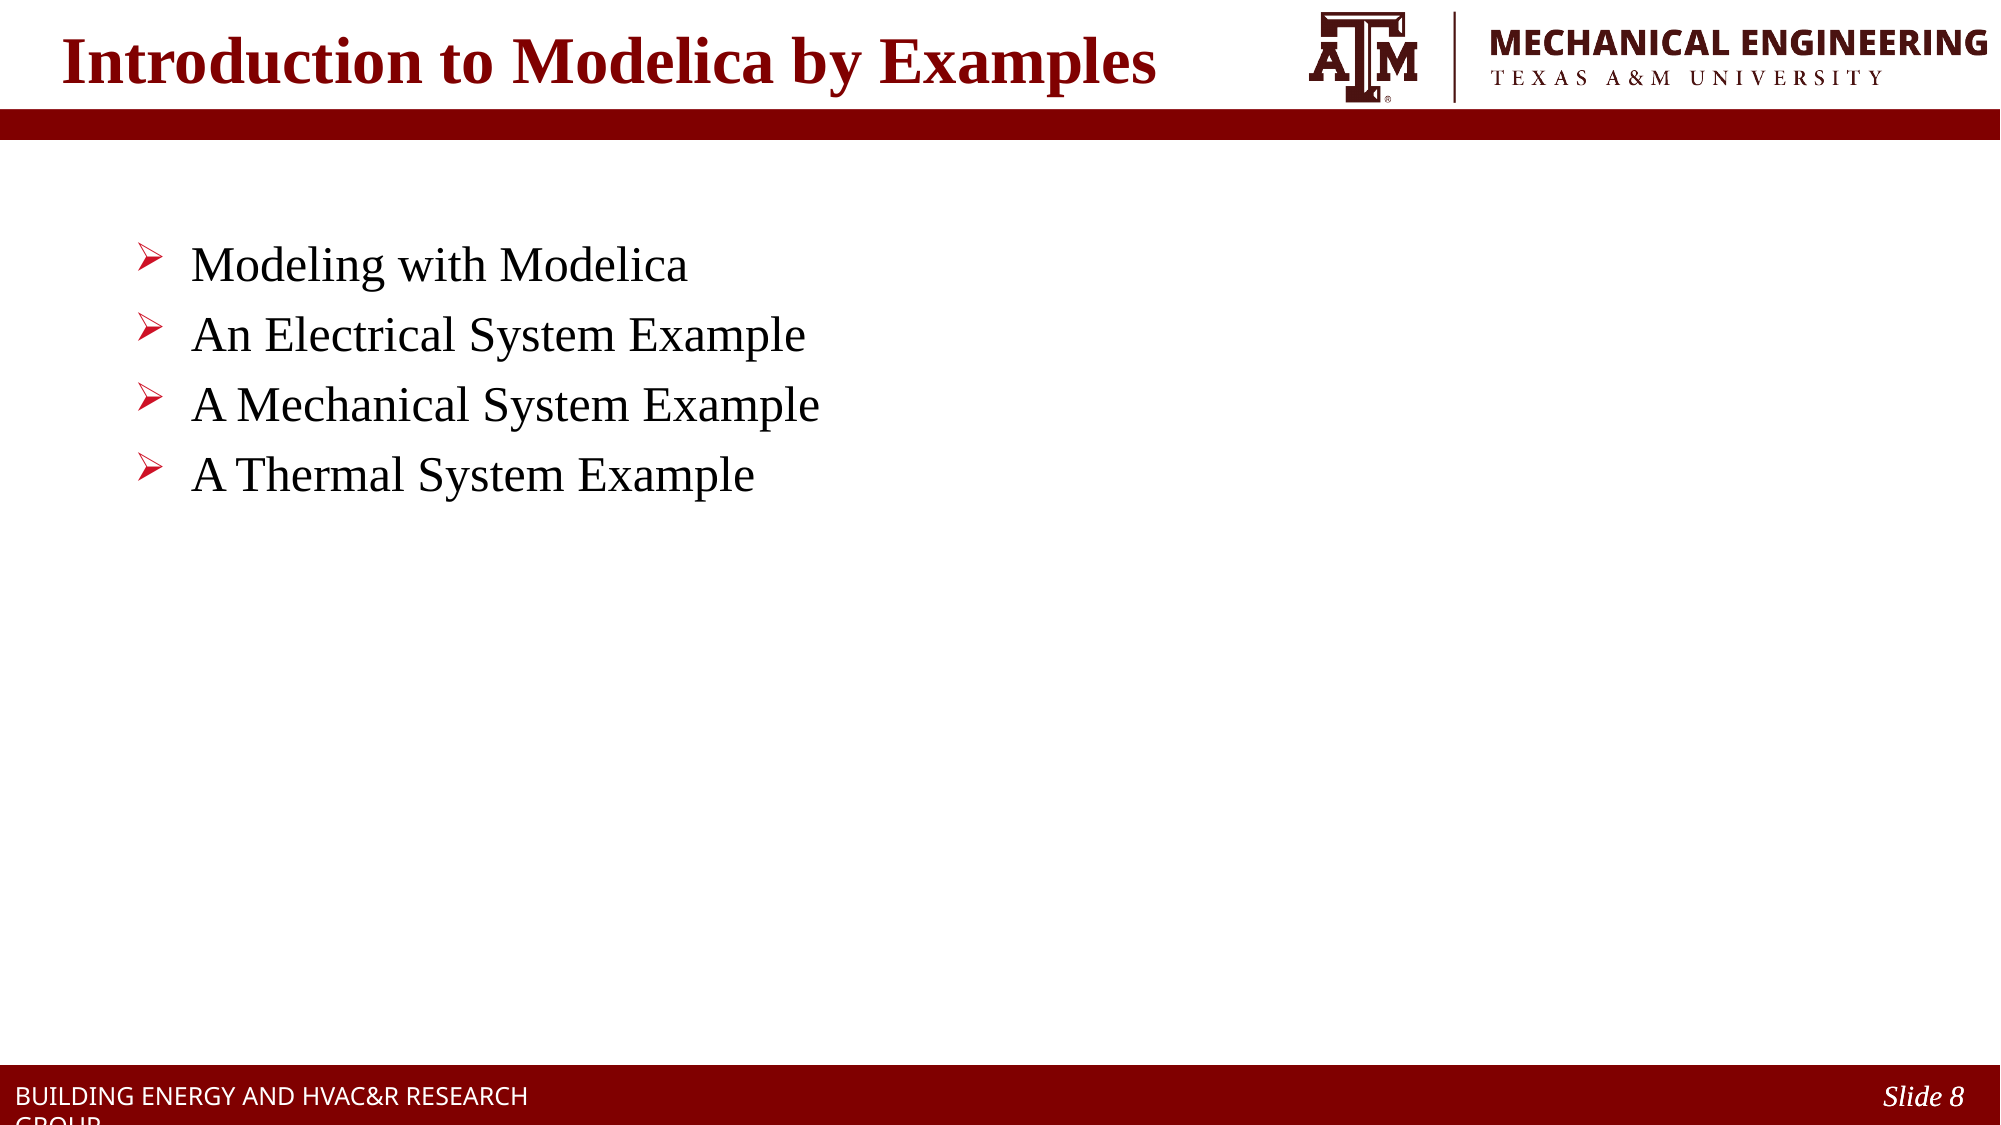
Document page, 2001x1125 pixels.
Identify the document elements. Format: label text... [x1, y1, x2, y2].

picture [1301, 4, 2001, 110]
title Introduction to Modelica by Examples [46, 9, 1209, 96]
list Modeling with Modelica An Electrical System Example A Mechanical System Example A Thermal System Example [119, 224, 1725, 563]
